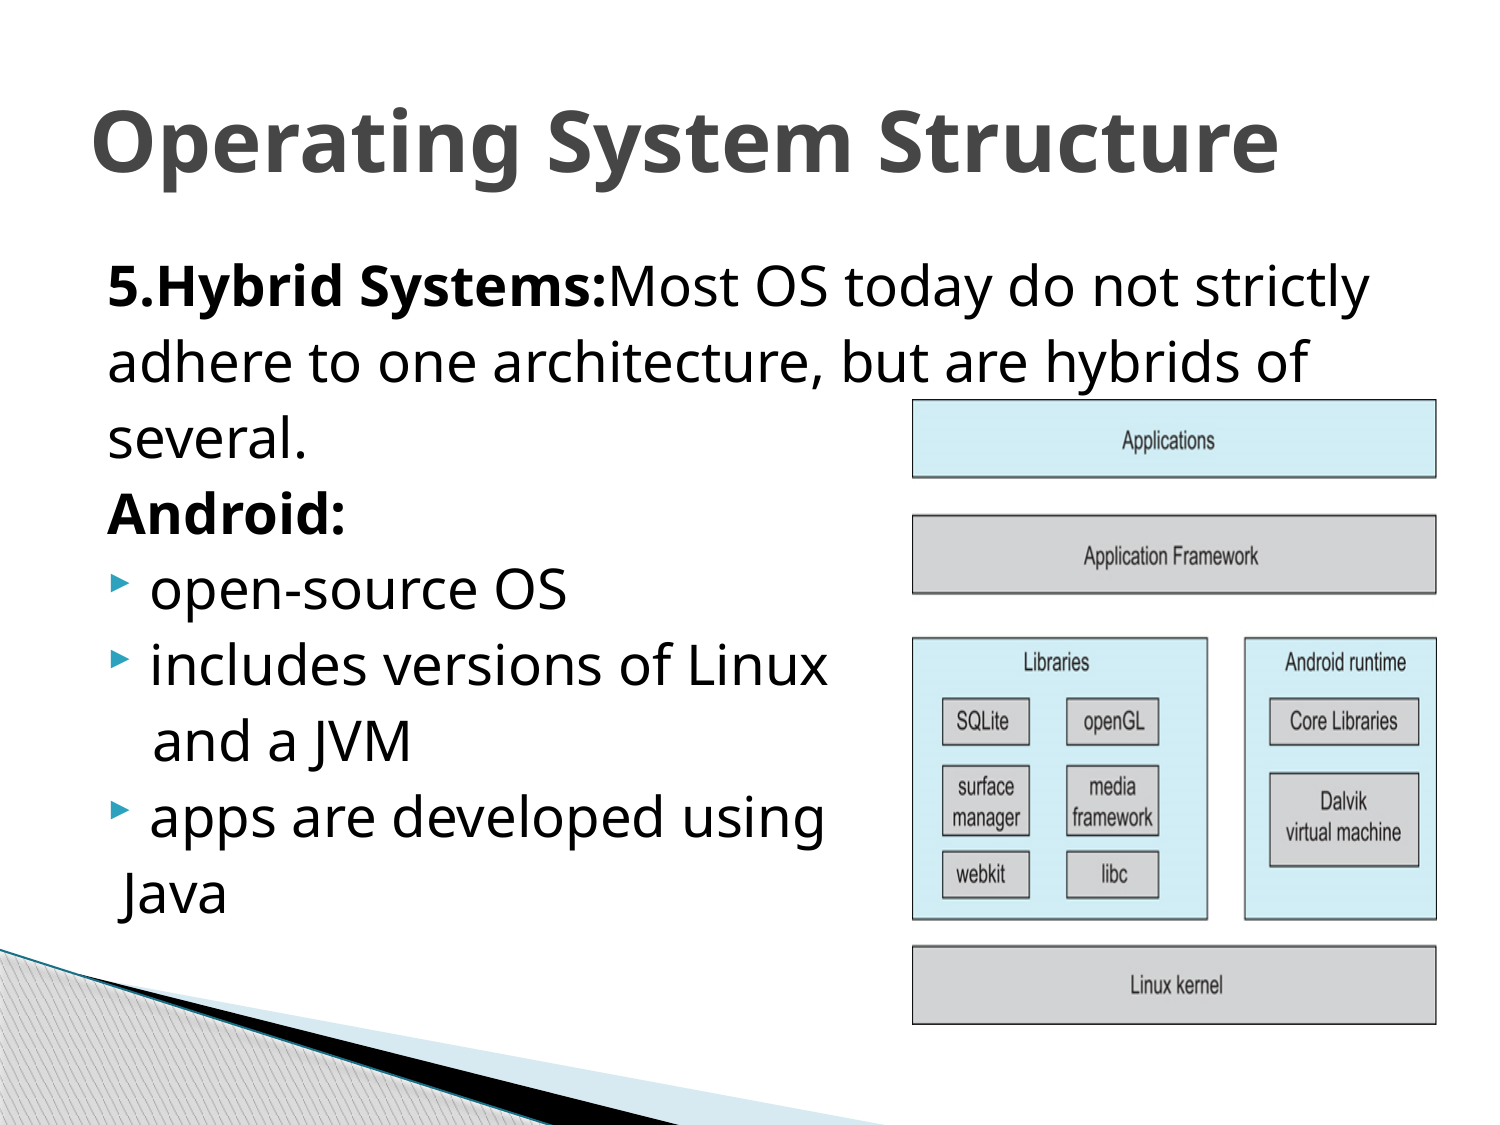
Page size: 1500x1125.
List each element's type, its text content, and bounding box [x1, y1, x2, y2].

picture [912, 399, 1437, 1026]
title Operating System Structure [75, 45, 1425, 233]
list 5.Hybrid Systems:Most OS today do not strictly adhere to one architecture, but are hybrids of several. Android: open-source OS includes versions of Linux and a JVM apps are developed using Java [75, 243, 1425, 986]
